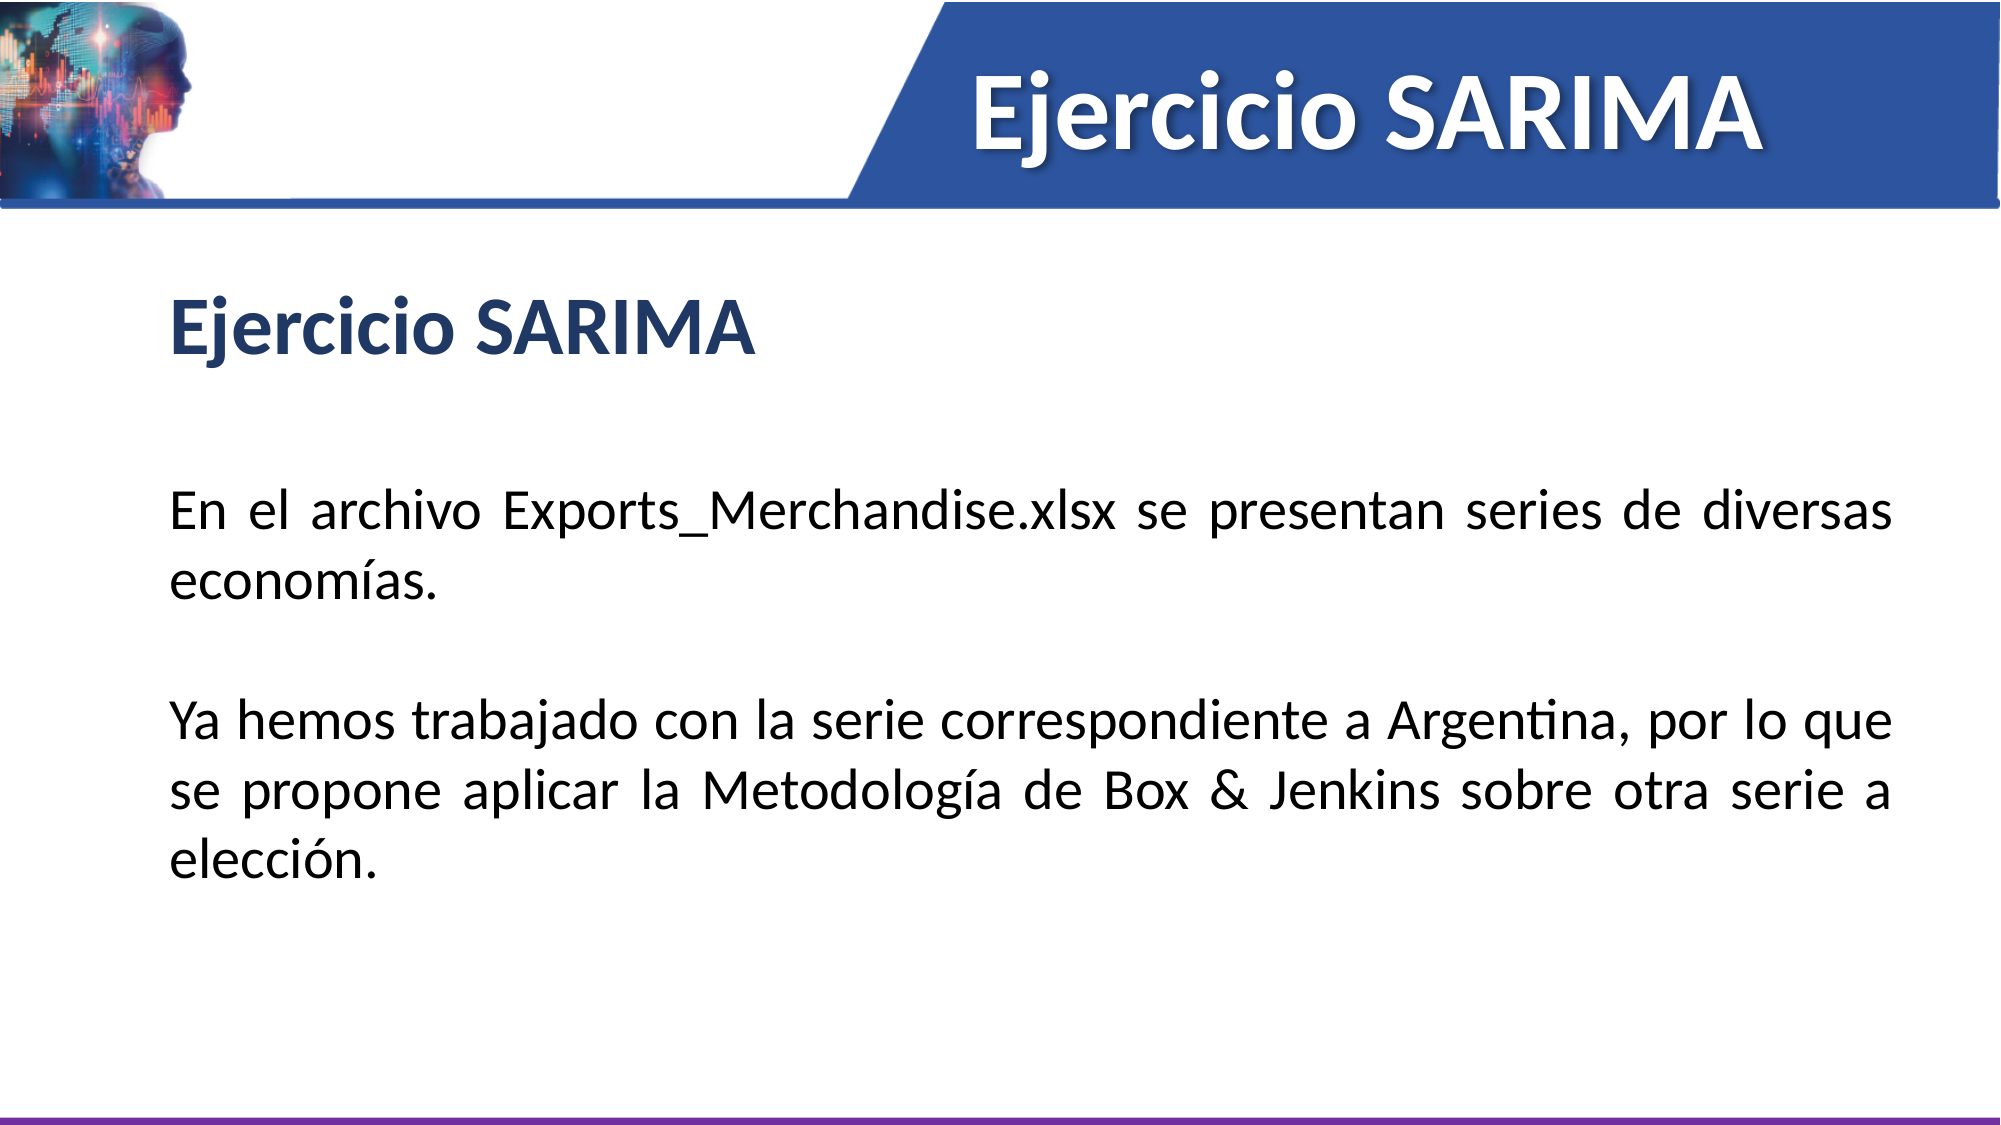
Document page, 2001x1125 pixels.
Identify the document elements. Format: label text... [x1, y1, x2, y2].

picture [0, 2, 2000, 209]
text_box Ejercicio SARIMA [955, 29, 1961, 180]
text_box Ejercicio SARIMA En el archivo Exports_Merchandise.xlsx se presentan series de diversas economías. Ya hemos trabajado con la serie correspondiente a Argentina, por lo que se propone aplicar la Metodología de Box & Jenkins sobre otra serie a elección. [154, 264, 1910, 1065]
